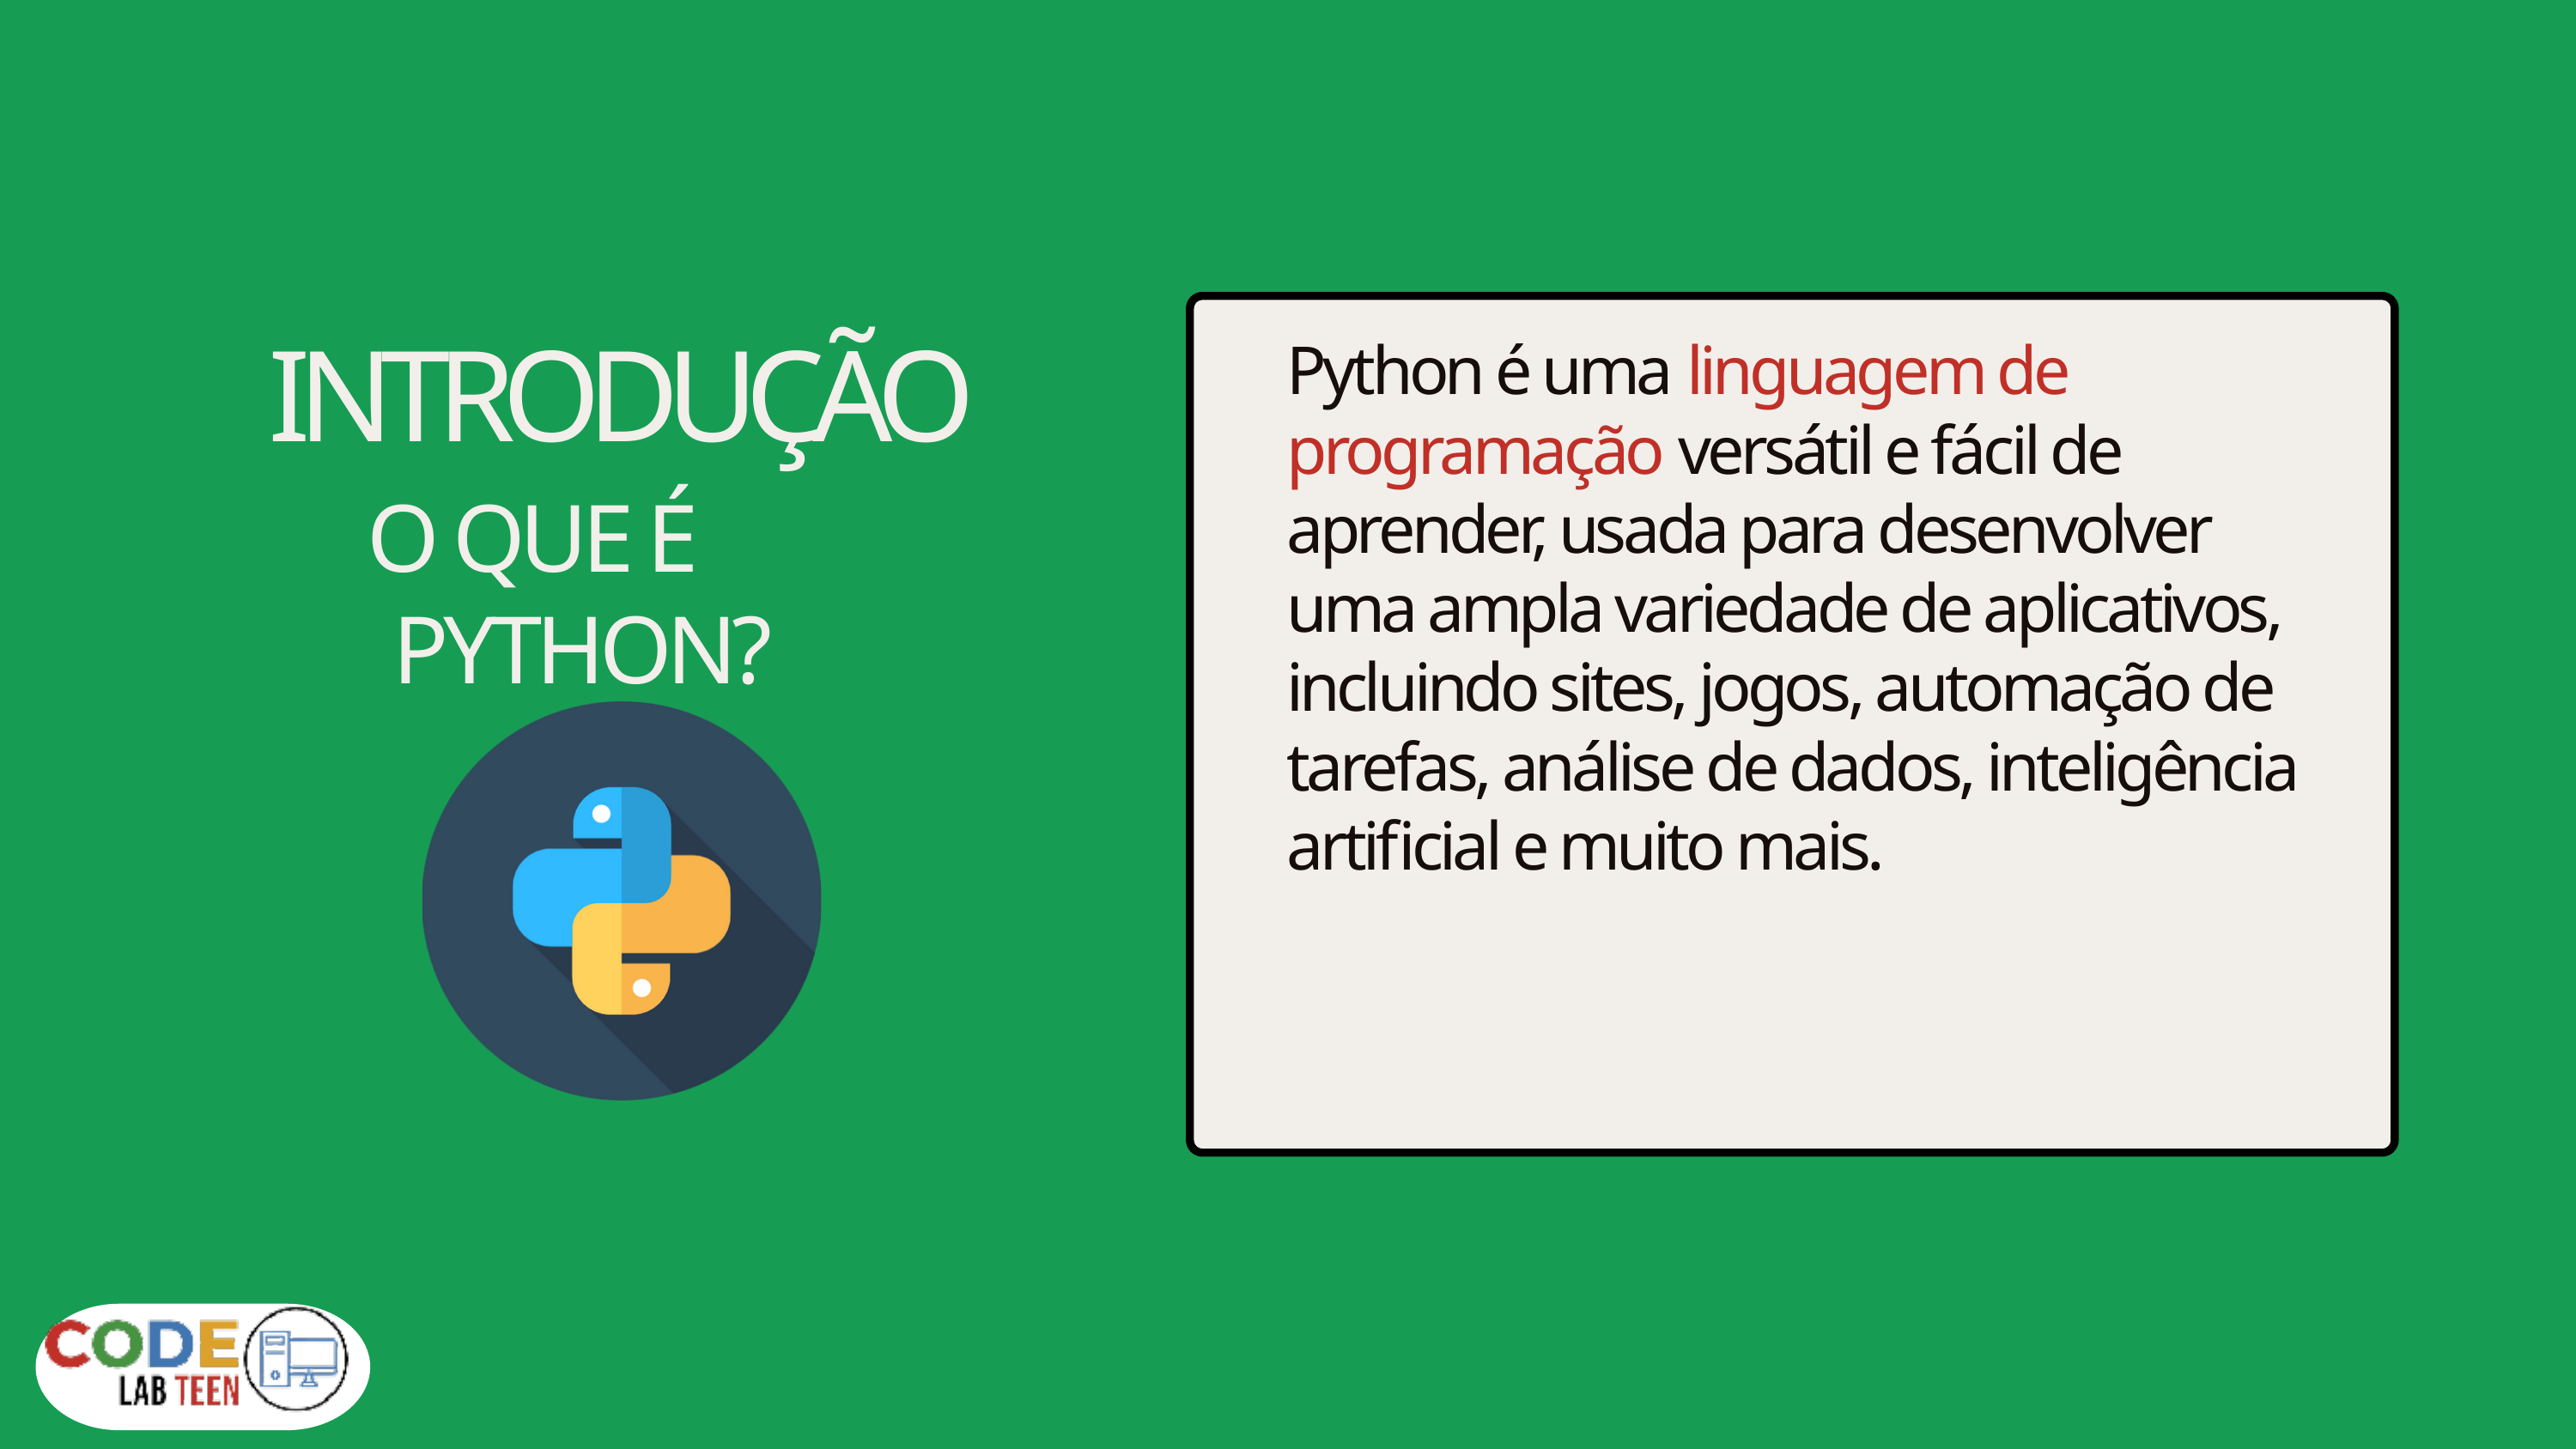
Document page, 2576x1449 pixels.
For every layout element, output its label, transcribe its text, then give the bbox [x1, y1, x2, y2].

text_box INTRODUÇÃO [27, 294, 1194, 467]
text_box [1189, 295, 2396, 1154]
text_box [422, 702, 822, 1100]
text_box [8, 1284, 398, 1449]
text_box O QUE É PYTHON? [181, 478, 904, 702]
